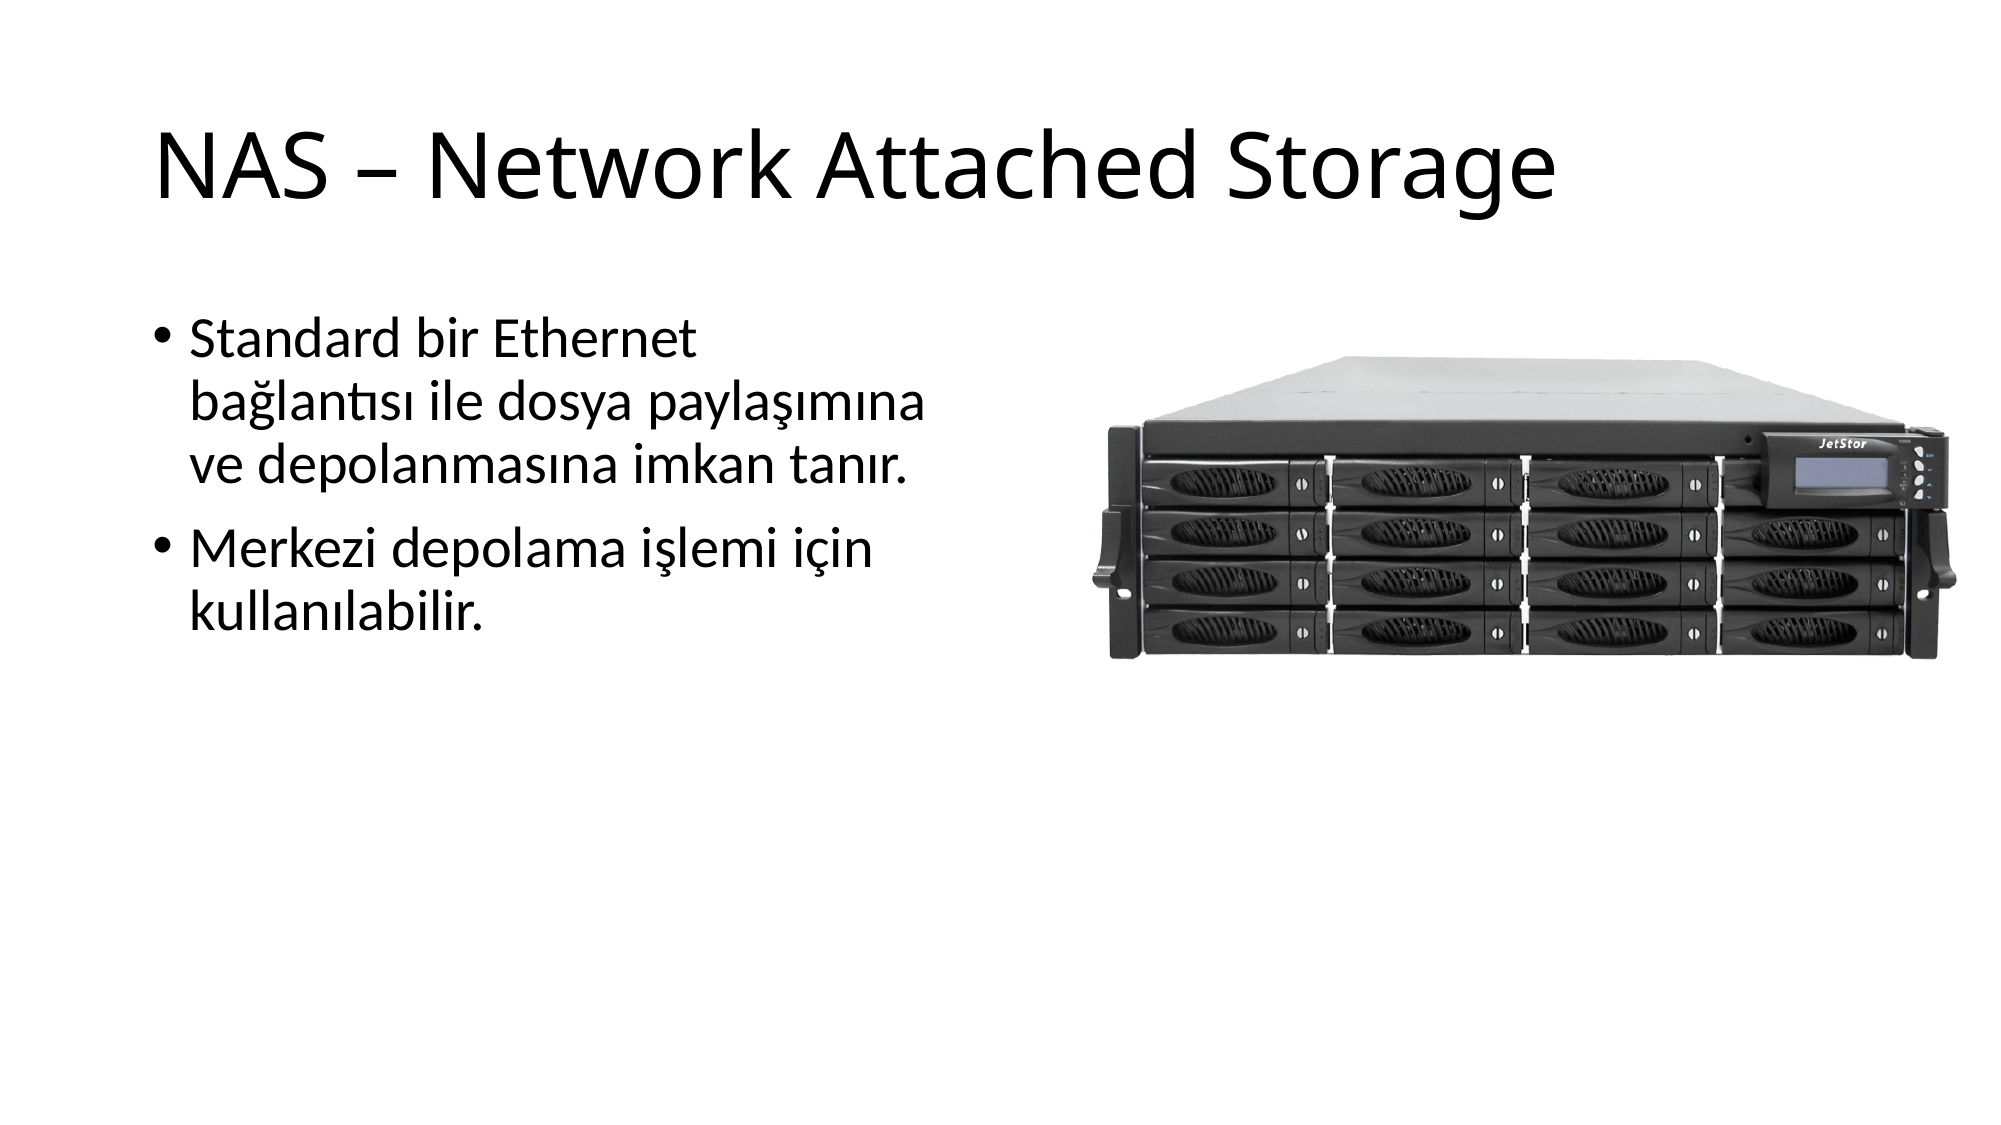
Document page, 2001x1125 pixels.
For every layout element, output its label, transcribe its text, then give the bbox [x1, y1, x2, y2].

picture [1084, 343, 1968, 675]
title NAS – Network Attached Storage [137, 59, 1863, 278]
list Standard bir Ethernet bağlantısı ile dosya paylaşımına ve depolanmasına imkan tanır. Merkezi depolama işlemi için kullanılabilir. [137, 299, 944, 1014]
